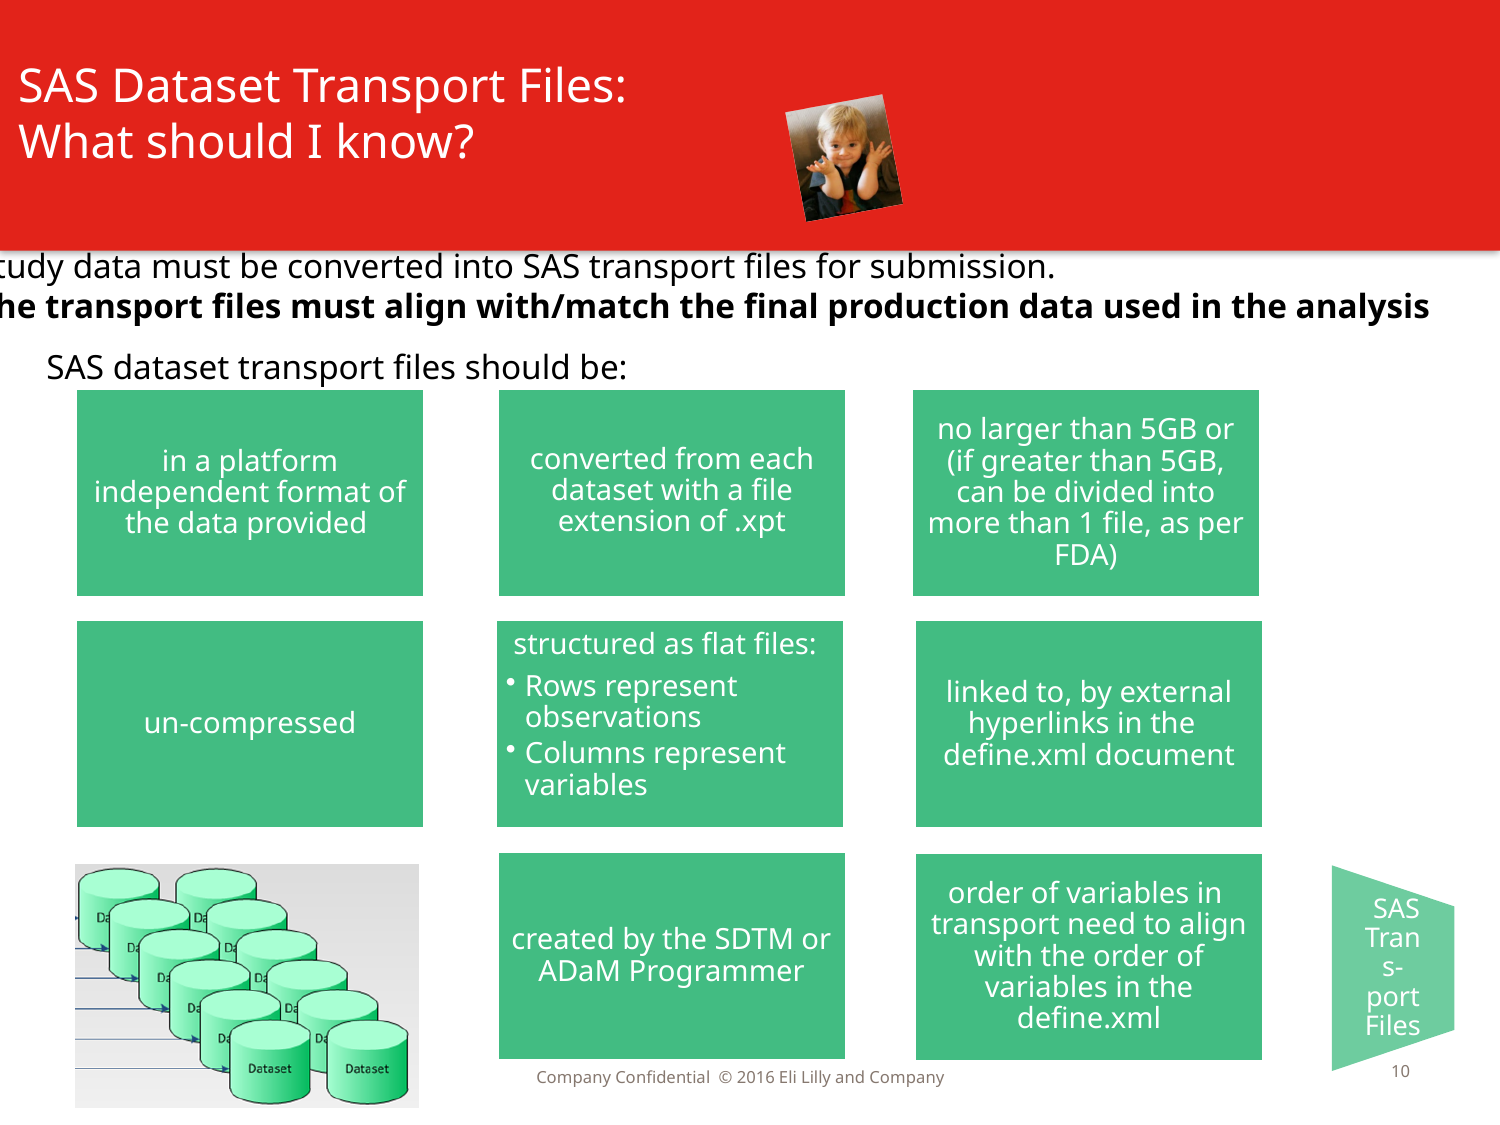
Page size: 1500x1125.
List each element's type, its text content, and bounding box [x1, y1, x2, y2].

text_box created by the SDTM or ADaM Programmer [494, 849, 849, 1046]
text_box SAS dataset transport files should be: [31, 338, 644, 394]
text_box in a platform independent format of the data provided [73, 394, 427, 600]
picture [805, 214, 844, 221]
slide_number 10 [1129, 1042, 1425, 1103]
text_box structured as flat files: Rows represent observations Columns represent variables [493, 617, 848, 831]
text_box SAS Trans-port Files [1331, 865, 1455, 1072]
text_box order of variables in transport need to align with the order of variables in the define.xml [912, 849, 1266, 1064]
title SAS Dataset Transport Files: What should I know? [3, 46, 1047, 232]
text_box linked to, by external hyperlinks in the define.xml document [912, 617, 1266, 831]
footer Company Confidential © 2016 Eli Lilly and Company [423, 1046, 1129, 1107]
picture [74, 863, 419, 1109]
text_box un-compressed [73, 617, 427, 831]
text_box no larger than 5GB or (if greater than 5GB, can be divided into more than 1 file, as per FDA) [909, 386, 1263, 600]
text_box Study data must be converted into SAS transport files for submission. The transport files must align with/match the final production data used in the analysis [0, 237, 1447, 333]
text_box converted from each dataset with a file extension of .xpt [495, 386, 849, 600]
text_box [0, 94, 894, 214]
picture [894, 161, 903, 205]
